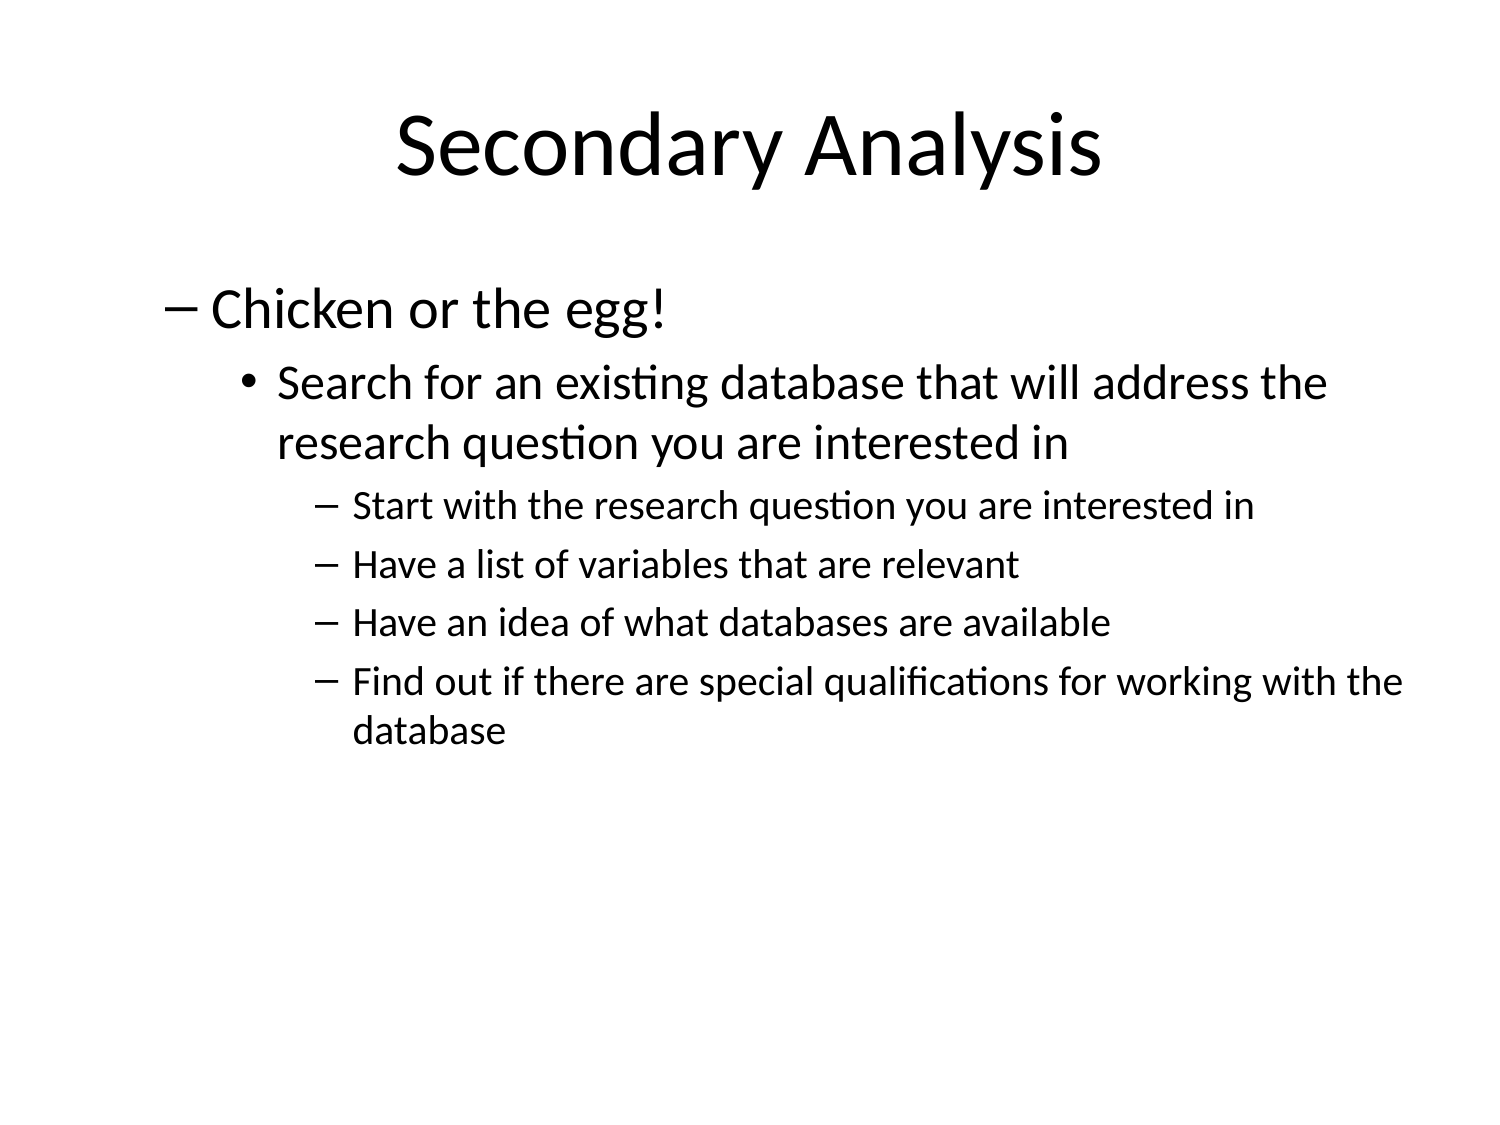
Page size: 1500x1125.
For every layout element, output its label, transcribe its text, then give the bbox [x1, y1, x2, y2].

title Secondary Analysis [75, 45, 1425, 233]
list Chicken or the egg! Search for an existing database that will address the research question you are interested in Start with the research question you are interested in Have a list of variables that are relevant Have an idea of what databases are available Find out if there are special qualifications for working with the database [75, 262, 1425, 1005]
